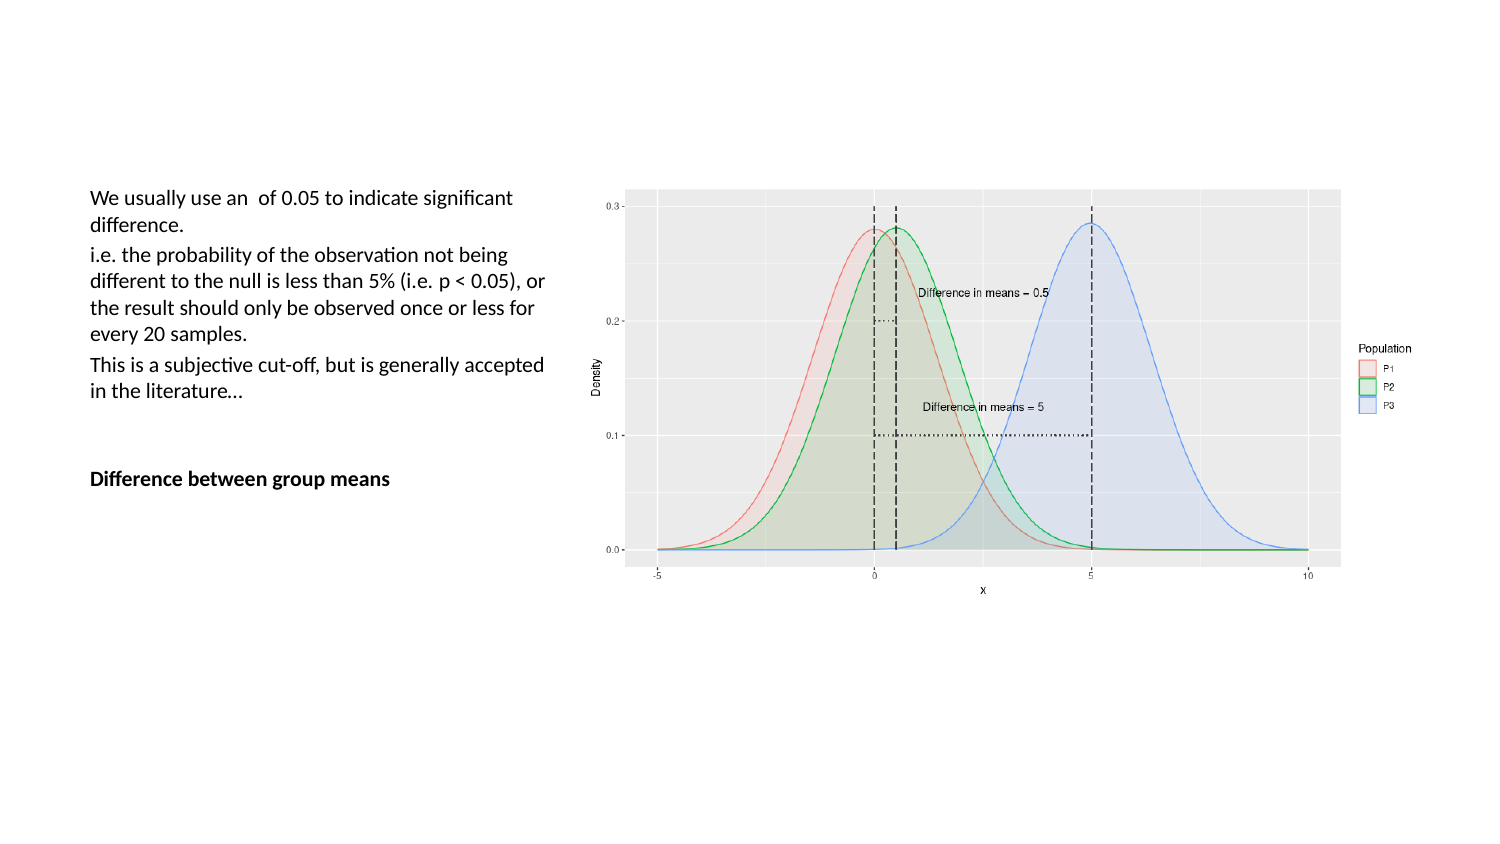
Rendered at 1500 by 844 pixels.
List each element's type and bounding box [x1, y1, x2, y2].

picture [585, 183, 1424, 603]
